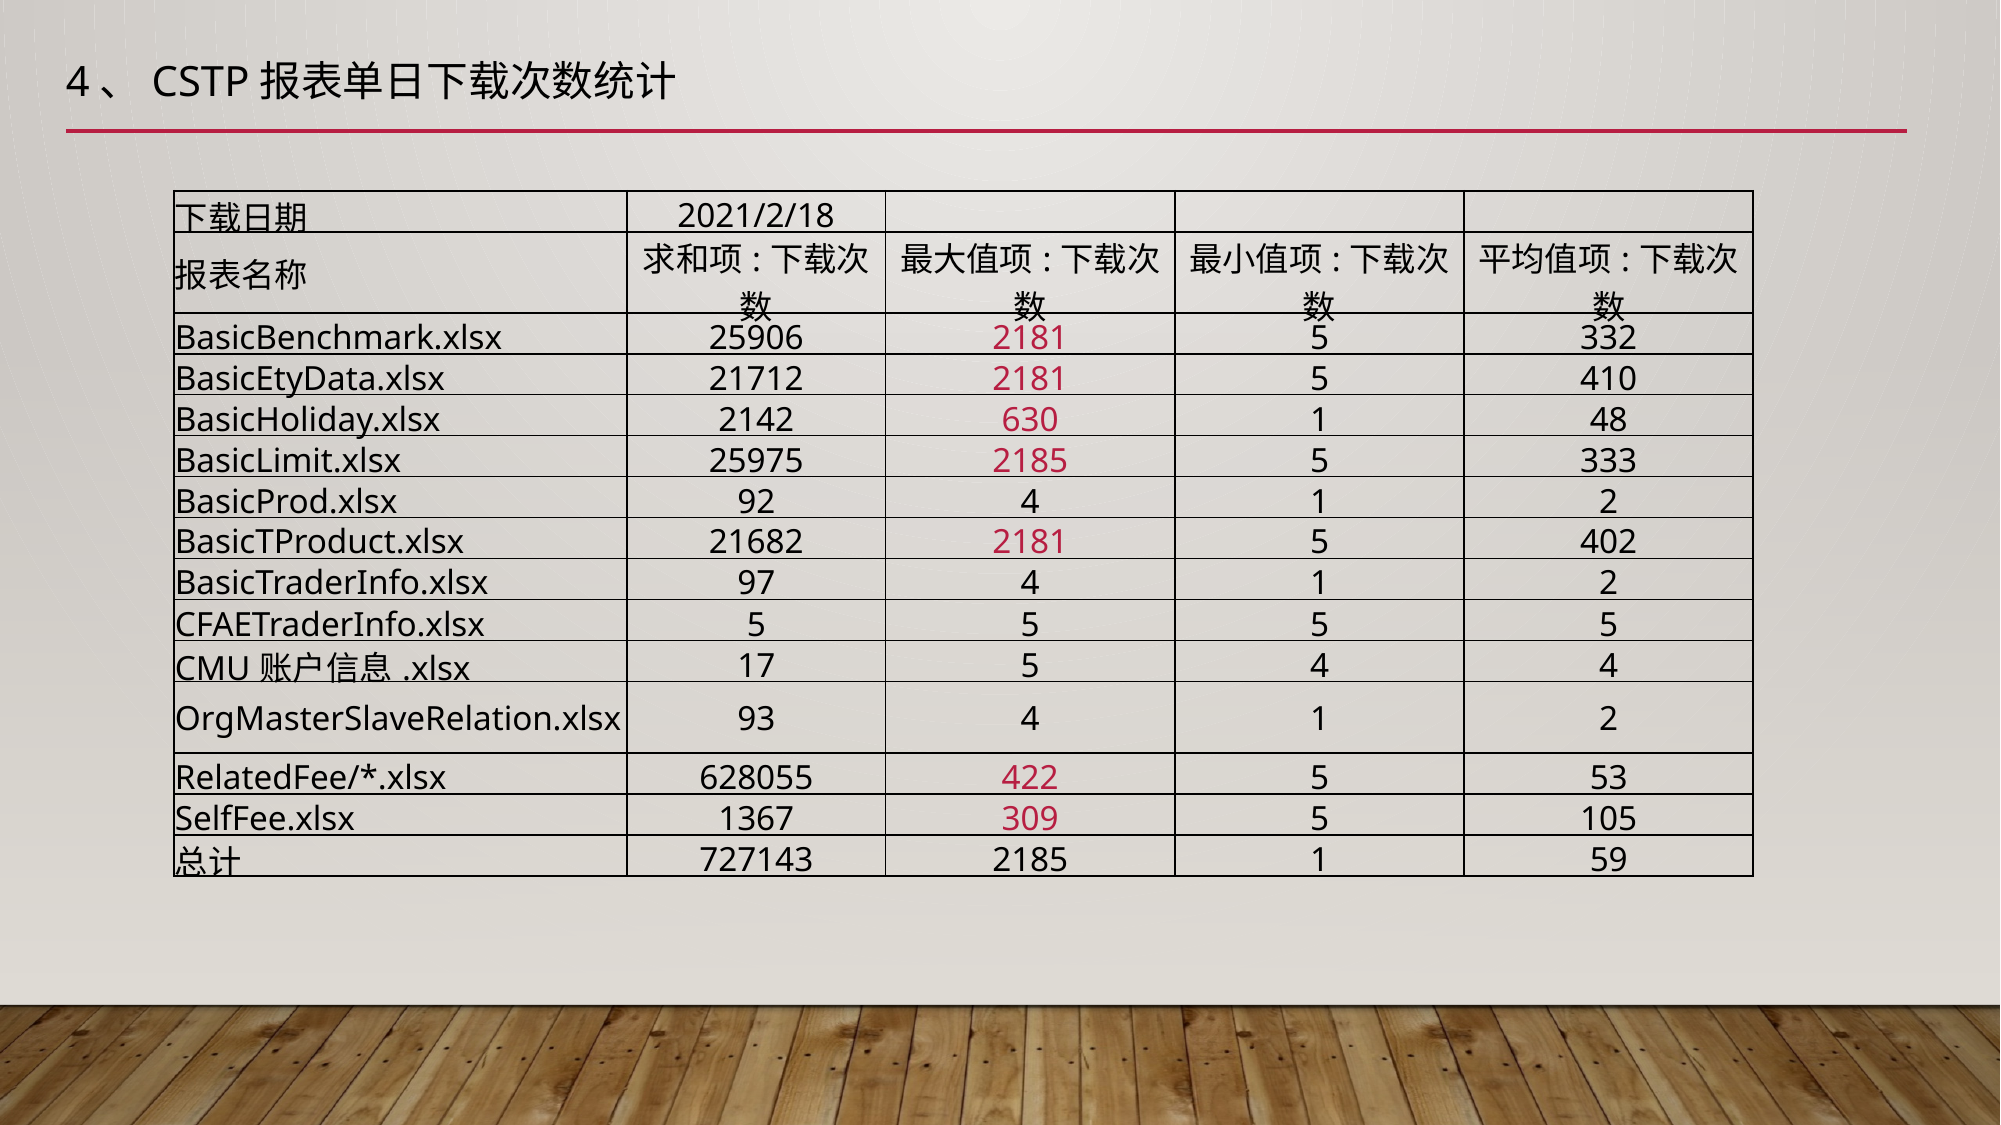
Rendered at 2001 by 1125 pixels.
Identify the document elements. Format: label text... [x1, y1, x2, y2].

table_cell 5 [1176, 518, 1463, 558]
table_header 2021/2/18 [628, 192, 885, 231]
table_cell 1367 [628, 795, 885, 834]
table_cell 2185 [886, 836, 1174, 875]
table_cell 1 [1176, 395, 1463, 435]
table_cell 628055 [628, 754, 885, 793]
table_cell OrgMasterSlaveRelation.xlsx [175, 682, 626, 752]
table_cell 410 [1465, 355, 1752, 394]
table_cell 1 [1176, 559, 1463, 599]
table_cell 21712 [628, 355, 885, 394]
table_cell 402 [1465, 518, 1752, 558]
table_cell 333 [1465, 436, 1752, 476]
table_cell 4 [886, 559, 1174, 599]
table_cell BasicHoliday.xlsx [175, 395, 626, 435]
table_header [886, 192, 1174, 231]
table_cell 21682 [628, 518, 885, 558]
table_cell BasicProd.xlsx [175, 477, 626, 517]
table_cell 5 [1176, 436, 1463, 476]
text_box 4、CSTP报表单日下载次数统计 [51, 47, 692, 112]
table_cell 求和项:下载次数 [628, 233, 885, 312]
table_cell 5 [628, 600, 885, 640]
table_header 下载日期 [175, 192, 626, 231]
table_cell 4 [886, 682, 1174, 752]
table_cell 5 [886, 641, 1174, 681]
table_cell 5 [1176, 795, 1463, 834]
table_cell 4 [1176, 641, 1463, 681]
table_cell 97 [628, 559, 885, 599]
table_cell 25906 [628, 314, 885, 353]
table_cell BasicLimit.xlsx [175, 436, 626, 476]
table_cell 5 [1465, 600, 1752, 640]
table_cell 2 [1465, 559, 1752, 599]
table_cell 2181 [886, 355, 1174, 394]
table_cell CMU账户信息.xlsx [175, 641, 626, 681]
table_cell 最小值项:下载次数 [1176, 233, 1463, 312]
table_cell 2 [1465, 682, 1752, 752]
table_cell 93 [628, 682, 885, 752]
table_cell 5 [1176, 754, 1463, 793]
table_cell 2181 [886, 518, 1174, 558]
table_cell 1 [1176, 836, 1463, 875]
table_cell 4 [1465, 641, 1752, 681]
table_cell CFAETraderInfo.xlsx [175, 600, 626, 640]
table_cell 422 [886, 754, 1174, 793]
table_cell 5 [1176, 314, 1463, 353]
table_cell 总计 [175, 836, 626, 875]
table_cell 1 [1176, 477, 1463, 517]
table_cell 105 [1465, 795, 1752, 834]
table_cell 630 [886, 395, 1174, 435]
table_cell 17 [628, 641, 885, 681]
table_cell BasicEtyData.xlsx [175, 355, 626, 394]
table_cell BasicTraderInfo.xlsx [175, 559, 626, 599]
table_header [1465, 192, 1752, 231]
table_cell 5 [1176, 600, 1463, 640]
table_cell 332 [1465, 314, 1752, 353]
table_cell BasicTProduct.xlsx [175, 518, 626, 558]
table_cell 1 [1176, 682, 1463, 752]
table_cell SelfFee.xlsx [175, 795, 626, 834]
table_cell 报表名称 [175, 233, 626, 312]
picture [0, 1005, 2000, 1125]
table_cell RelatedFee/*.xlsx [175, 754, 626, 793]
table_cell 309 [886, 795, 1174, 834]
table_cell 2 [1465, 477, 1752, 517]
table_cell 25975 [628, 436, 885, 476]
table_header [1176, 192, 1463, 231]
table_cell 2142 [628, 395, 885, 435]
table_cell 4 [886, 477, 1174, 517]
table_cell 53 [1465, 754, 1752, 793]
table_cell 最大值项:下载次数 [886, 233, 1174, 312]
table_cell 5 [886, 600, 1174, 640]
table_cell 727143 [628, 836, 885, 875]
table_cell 2185 [886, 436, 1174, 476]
table_cell 92 [628, 477, 885, 517]
table_cell BasicBenchmark.xlsx [175, 314, 626, 353]
table_cell 平均值项:下载次数 [1465, 233, 1752, 312]
table_cell 2181 [886, 314, 1174, 353]
table_cell 48 [1465, 395, 1752, 435]
table_cell 5 [1176, 355, 1463, 394]
table_cell 59 [1465, 836, 1752, 875]
